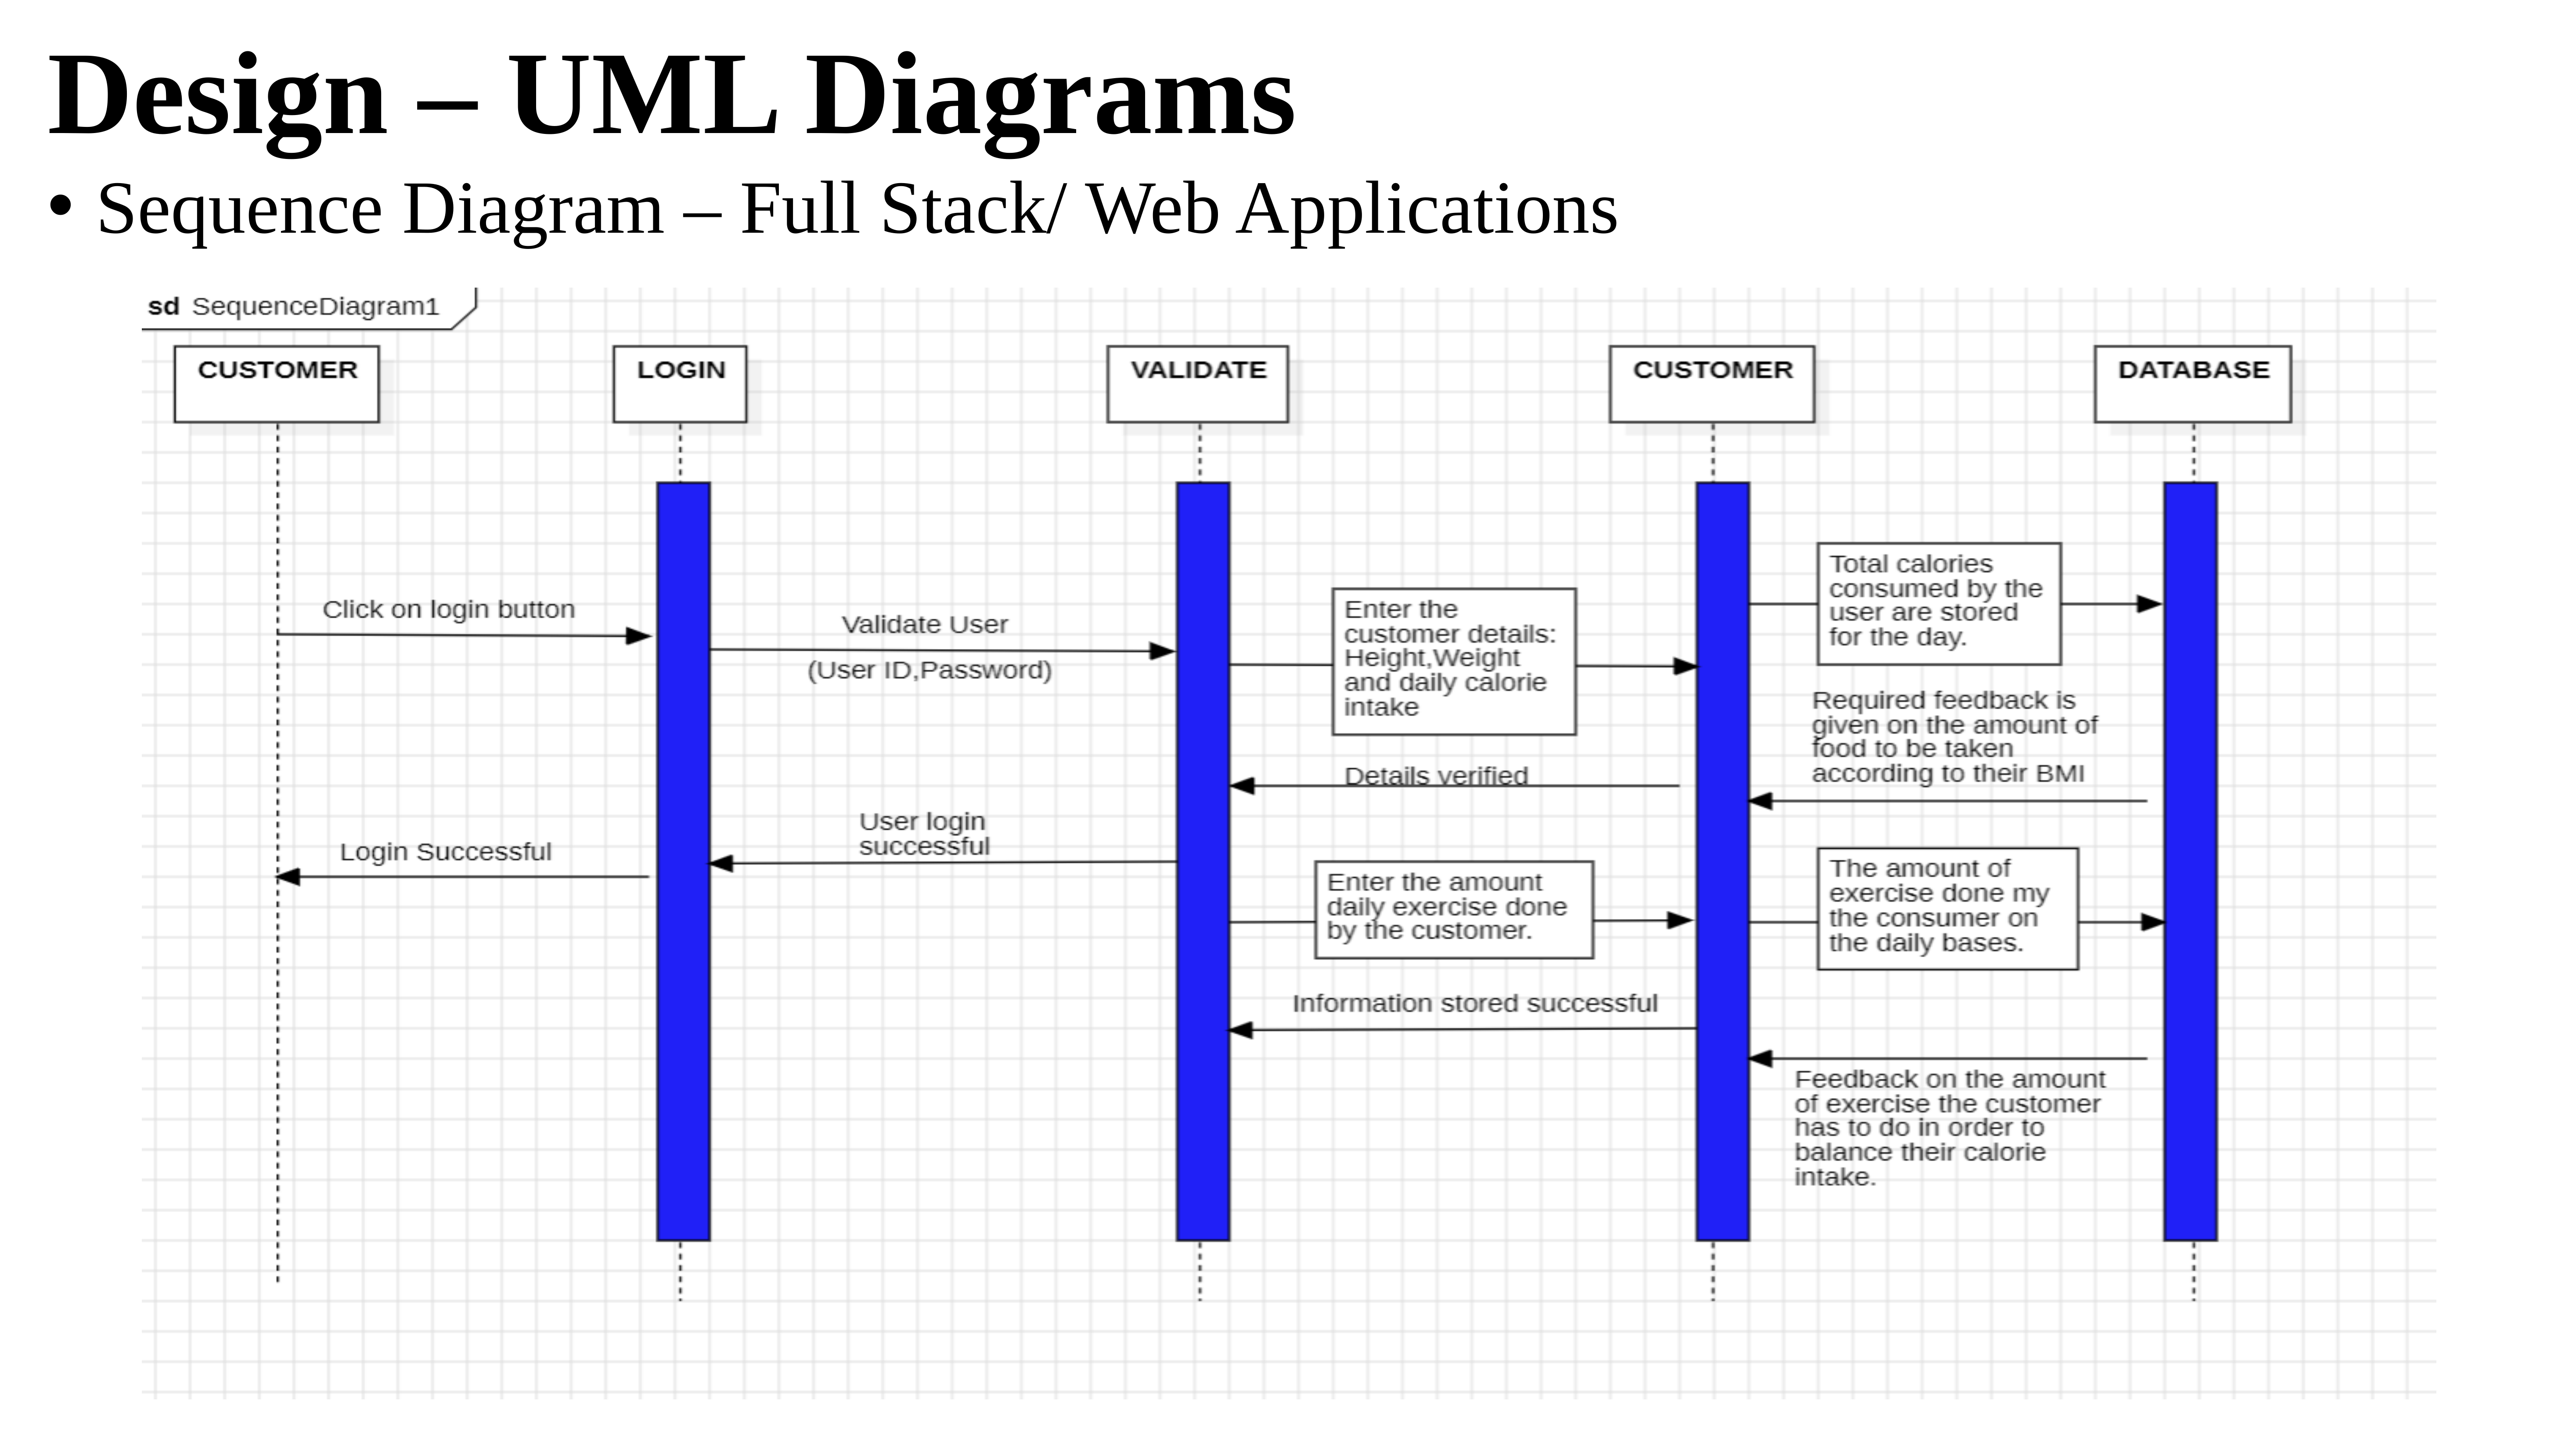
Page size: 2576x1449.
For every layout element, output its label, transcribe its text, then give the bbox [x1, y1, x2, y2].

title Design – UML Diagrams [41, 22, 2263, 169]
list Sequence Diagram – Full Stack/ Web Applications [41, 164, 2540, 1320]
picture [142, 288, 2436, 1399]
